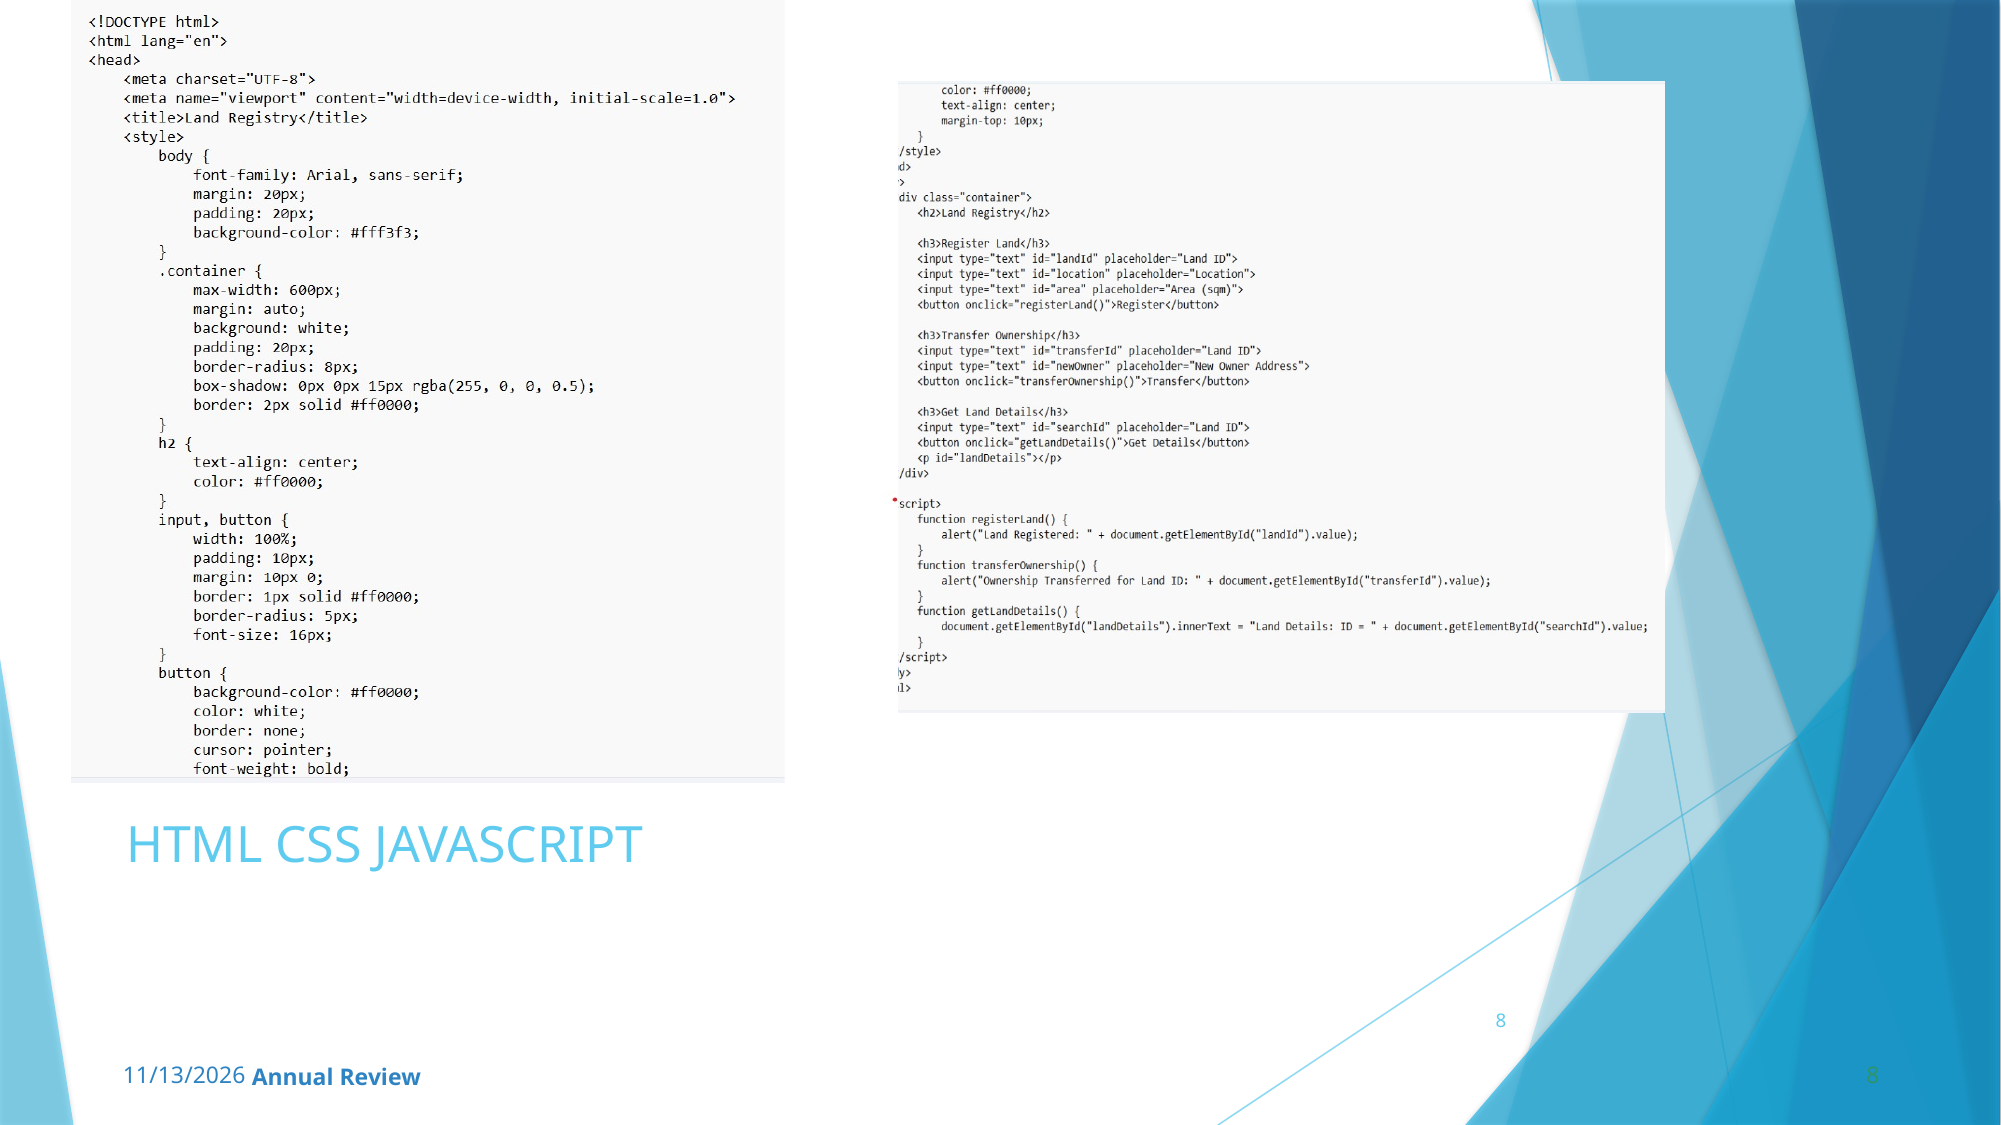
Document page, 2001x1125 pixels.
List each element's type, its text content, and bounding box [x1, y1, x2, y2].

title HTML CSS JAVASCRIPT [111, 787, 1522, 881]
picture [70, 0, 1874, 783]
slide_number 8 [1409, 991, 1522, 1051]
